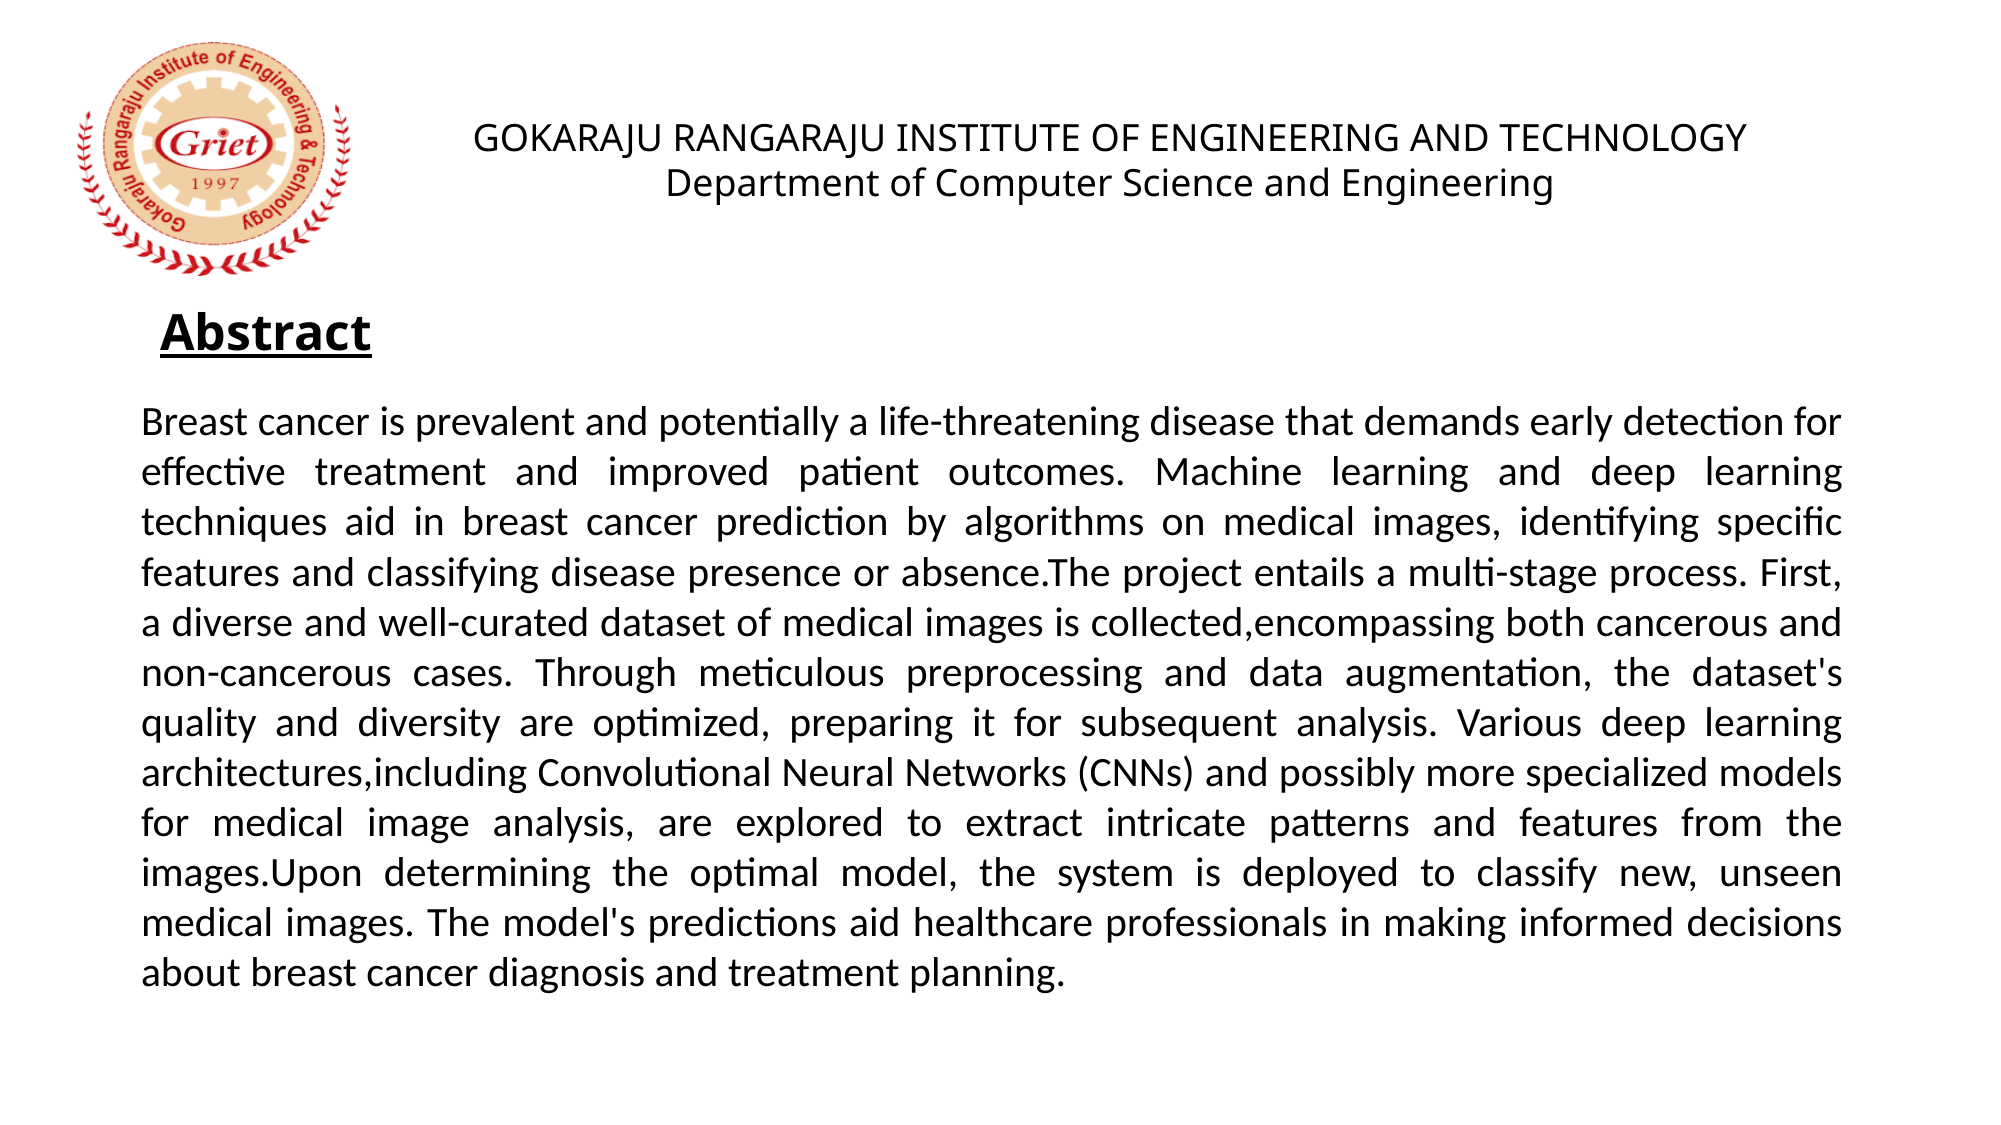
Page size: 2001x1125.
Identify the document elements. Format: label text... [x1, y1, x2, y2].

text_box Abstract [145, 293, 1030, 368]
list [77, 42, 351, 276]
text_box Breast cancer is prevalent and potentially a life-threatening disease that demands early detection for effective treatment and improved patient outcomes. Machine learning and deep learning techniques aid in breast cancer prediction by algorithms on medical images, identifying specific features and classifying disease presence or absence.The project entails a multi-stage process. First, a diverse and well-curated dataset of medical images is collected,encompassing both cancerous and non-cancerous cases. Through meticulous preprocessing and data augmentation, the dataset's quality and diversity are optimized, preparing it for subsequent analysis. Various deep learning architectures,including Convolutional Neural Networks (CNNs) and possibly more specialized models for medical image analysis, are explored to extract intricate patterns and features from the images.Upon determining the optimal model, the system is deployed to classify new, unseen medical images. The model's predictions aid healthcare professionals in making informed decisions about breast cancer diagnosis and treatment planning. [126, 386, 1859, 1002]
text_box GOKARAJU RANGARAJU INSTITUTE OF ENGINEERING AND TECHNOLOGY Department of Computer Science and Engineering [361, 106, 1859, 211]
